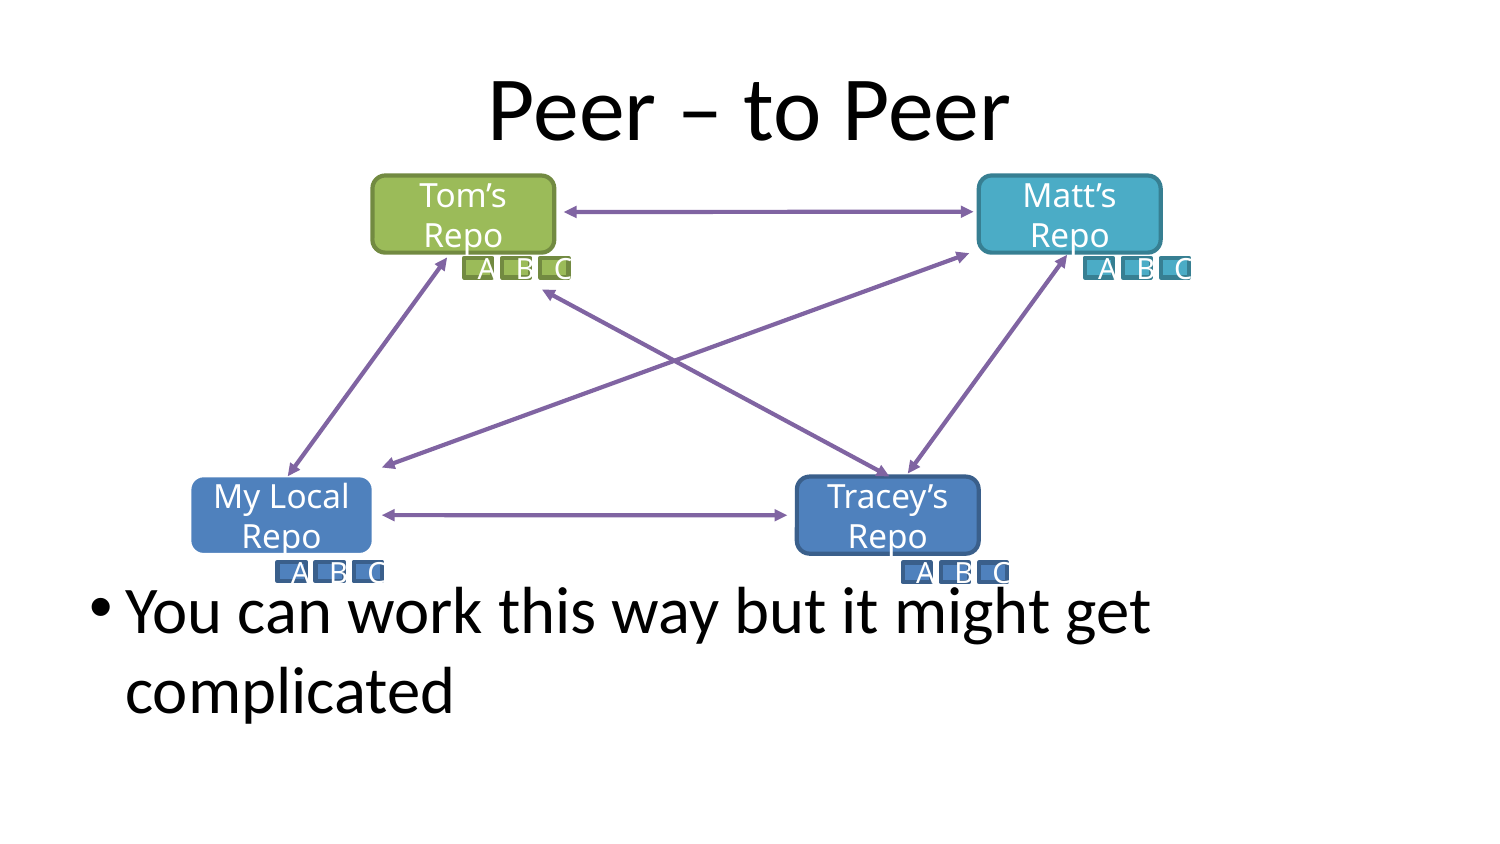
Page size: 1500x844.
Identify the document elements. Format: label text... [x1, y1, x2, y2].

text_box A [902, 562, 932, 583]
text_box C [1160, 257, 1189, 278]
text_box A [277, 561, 306, 582]
text_box C [353, 561, 382, 582]
text_box [563, 205, 974, 219]
text_box B [502, 257, 531, 278]
text_box [287, 257, 447, 477]
text_box B [1122, 257, 1151, 278]
text_box Tom’s Repo [372, 175, 555, 253]
text_box You can work this way but it might get complicated [75, 559, 1425, 754]
text_box B [940, 562, 970, 583]
text_box Peer – to Peer [75, 33, 1425, 175]
text_box B [315, 561, 344, 582]
text_box C [540, 257, 569, 278]
text_box A [1084, 257, 1113, 278]
text_box [381, 251, 970, 470]
text_box [381, 508, 788, 522]
text_box [542, 289, 674, 361]
text_box My Local Repo [190, 476, 373, 554]
text_box Matt’s Repo [978, 175, 1161, 253]
text_box C [978, 562, 1008, 583]
text_box [907, 254, 1068, 474]
text_box [674, 361, 890, 477]
text_box Tracey’s Repo [796, 476, 979, 554]
text_box A [464, 257, 493, 278]
